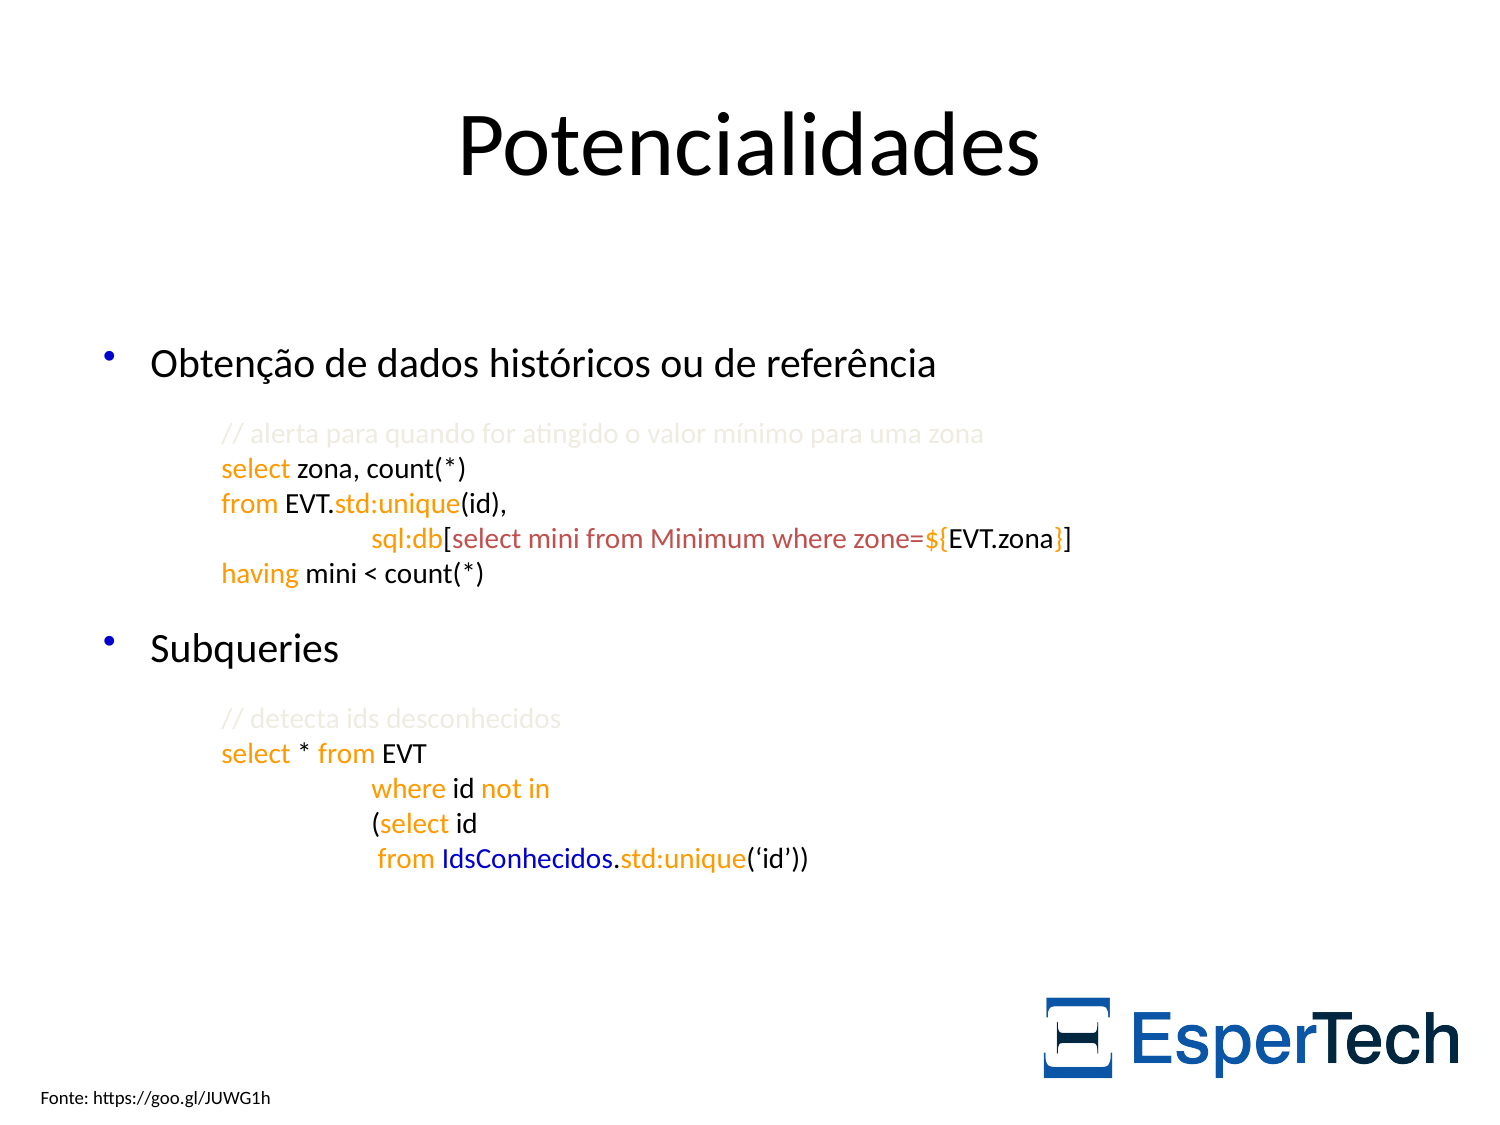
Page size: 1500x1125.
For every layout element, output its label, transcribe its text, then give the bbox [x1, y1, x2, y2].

text_box Obtenção de dados históricos ou de referência [88, 338, 1140, 393]
text_box Fonte: https://goo.gl/JUWG1h [25, 1078, 286, 1116]
title Potencialidades [75, 45, 1425, 233]
picture [1031, 984, 1468, 1091]
text_box // detecta ids desconhecidos select * from EVT where id not in (select id from IdsConhecidos.std:unique(‘id’)) [206, 691, 1199, 882]
text_box Subqueries [88, 623, 1140, 678]
text_box // alerta para quando for atingido o valor mínimo para uma zona select zona, count(*) from EVT.std:unique(id), sql:db[select mini from Minimum where zone=${EVT.zona}] having mini < count(*) [206, 406, 1199, 597]
